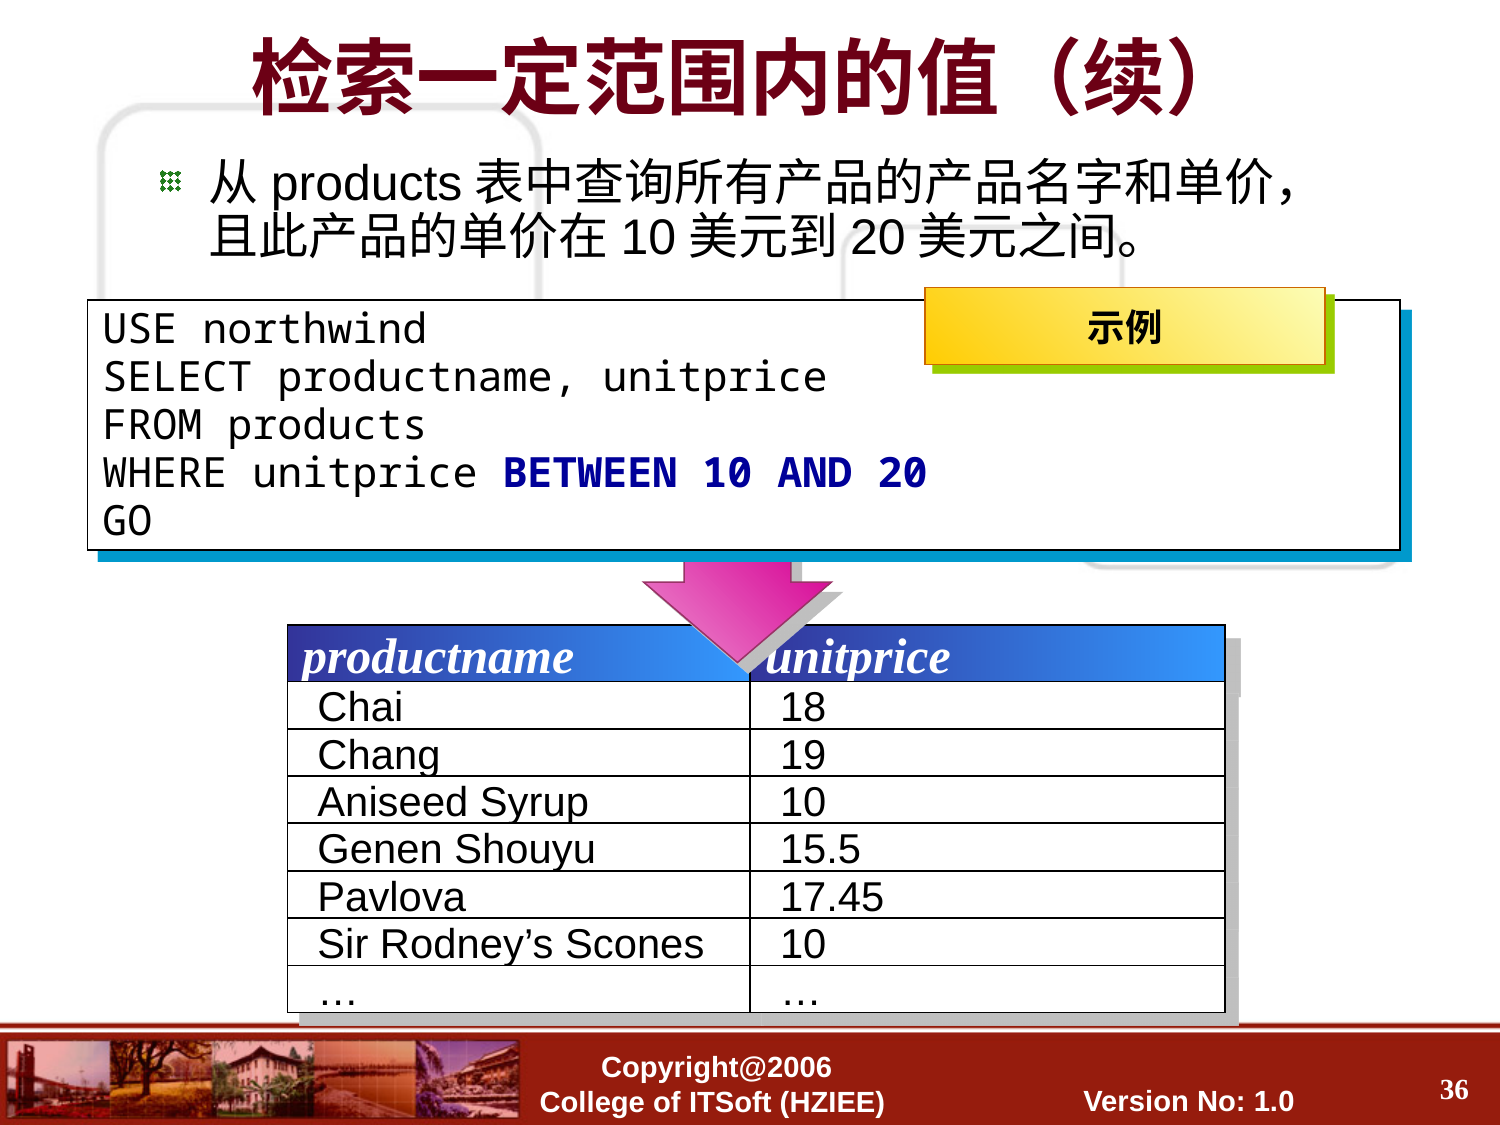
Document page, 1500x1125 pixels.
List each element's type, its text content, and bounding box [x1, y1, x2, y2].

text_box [287, 624, 1226, 1013]
picture [0, 0, 1500, 1125]
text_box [87, 287, 1401, 551]
text_box [643, 562, 832, 623]
list 从products表中查询所有产品的产品名字和单价，且此产品的单价在10美元到20美元之间。 [137, 149, 1318, 275]
title 检索一定范围内的值（续） [75, 23, 1425, 128]
